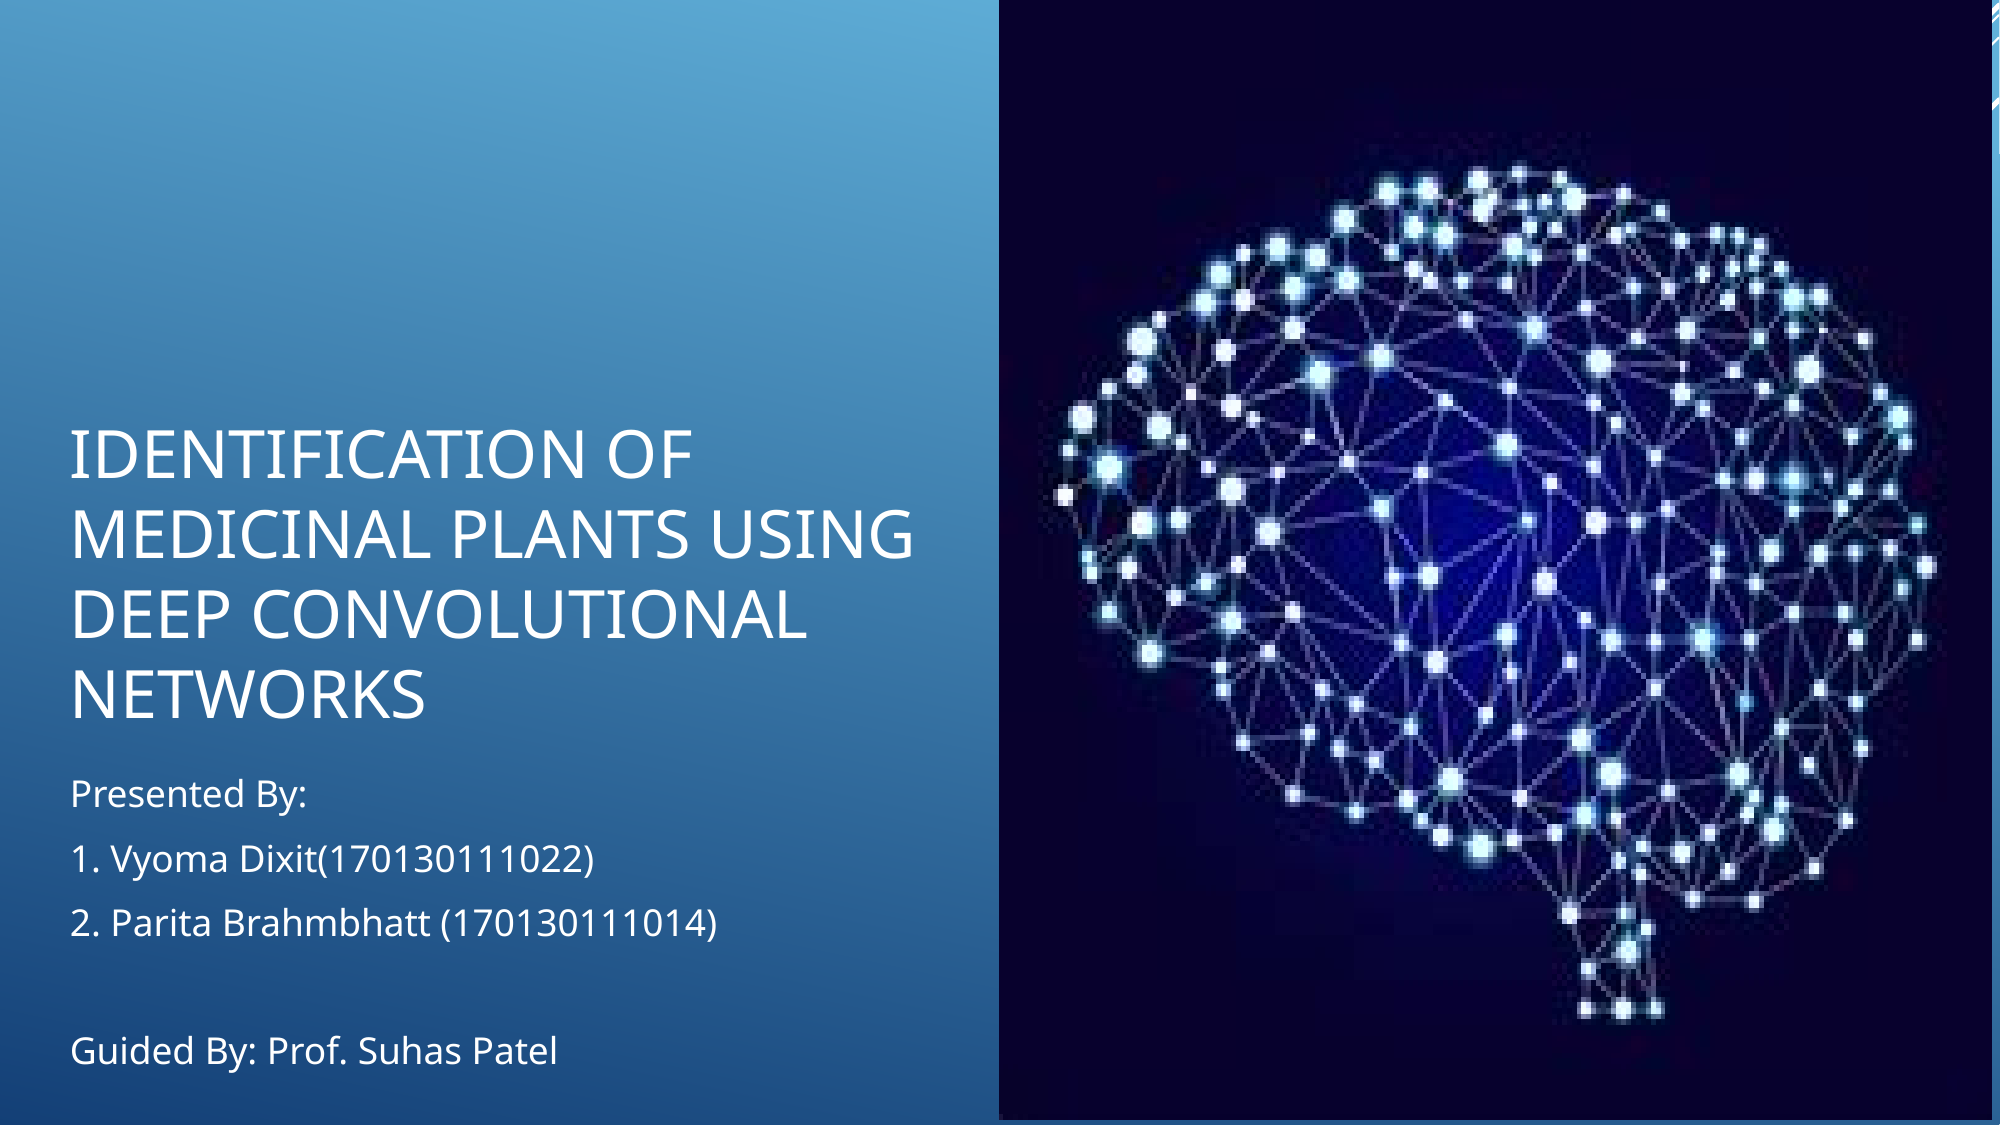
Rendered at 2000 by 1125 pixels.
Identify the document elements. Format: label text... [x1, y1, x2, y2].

title Identification of medicinal plants using deep convolutional networks [54, 42, 950, 740]
subtitle Presented By: 1. Vyoma Dixit(170130111022) 2. Parita Brahmbhatt (170130111014) Guided By: Prof. Suhas Patel [54, 763, 950, 1083]
picture [999, 0, 1993, 1120]
